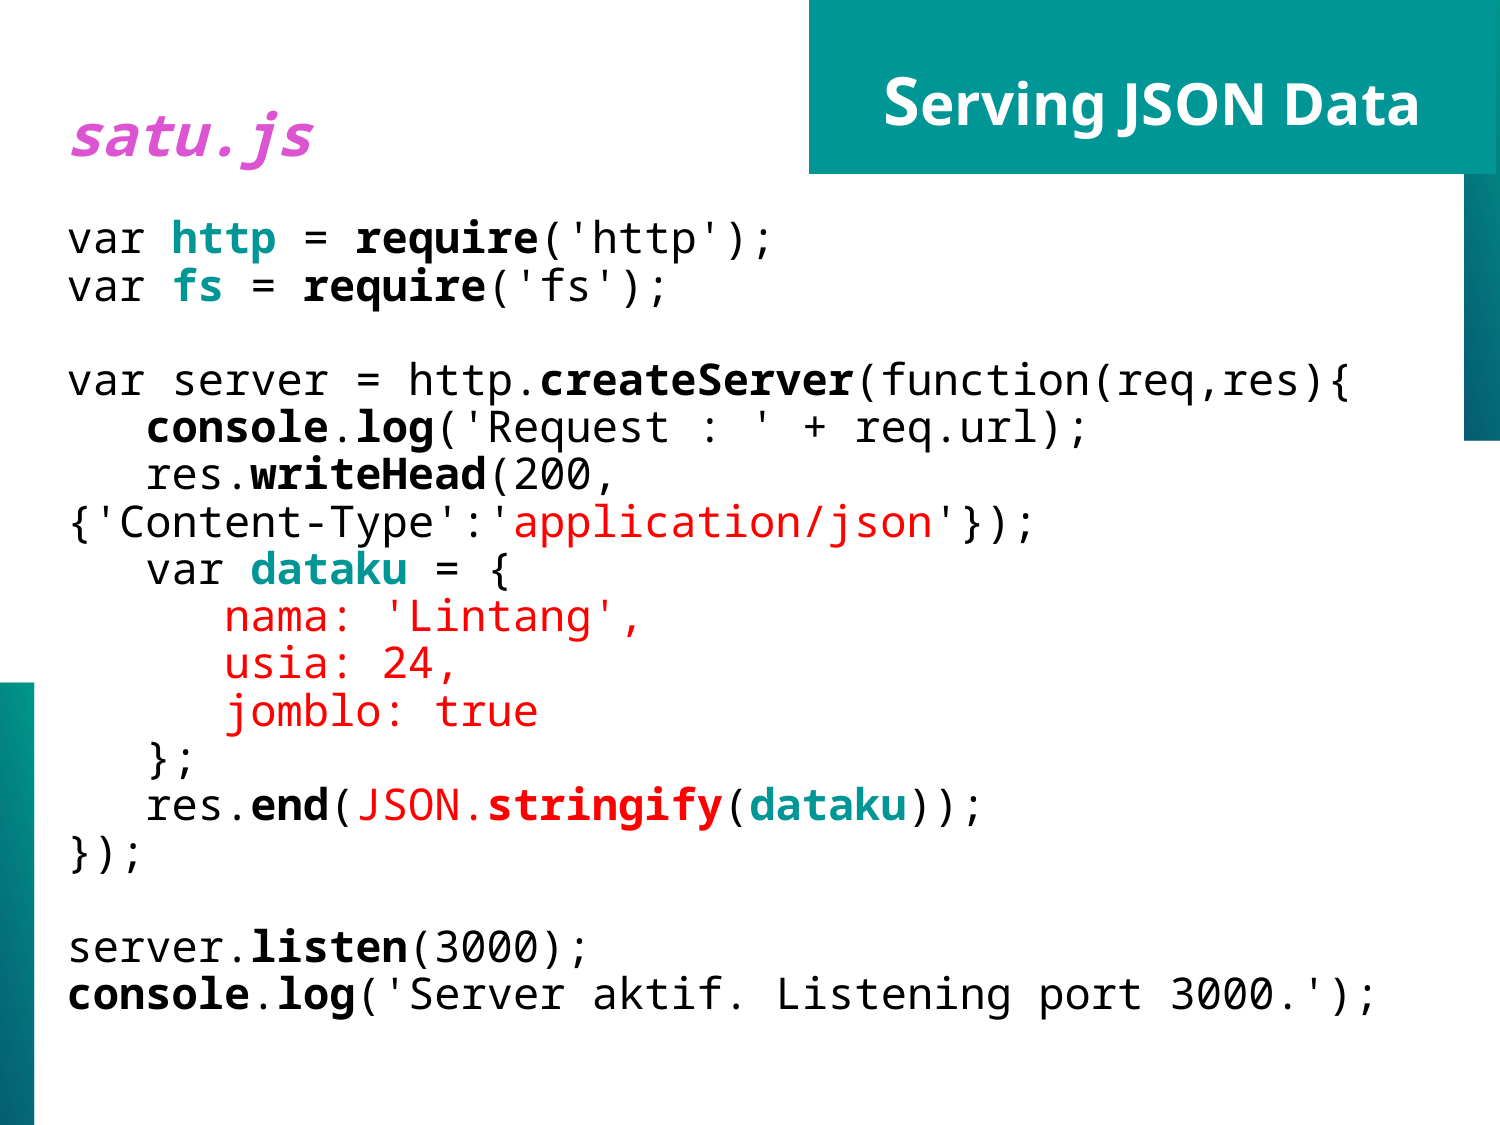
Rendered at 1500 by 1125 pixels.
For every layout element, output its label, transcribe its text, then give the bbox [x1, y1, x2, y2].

text_box satu.js var http = require('http'); var fs = require('fs'); var server = http.createServer(function(req,res){ console.log('Request : ' + req.url); res.writeHead(200, {'Content-Type':'application/json'}); var dataku = { nama: 'Lintang', usia: 24, jomblo: true }; res.end(JSON.stringify(dataku)); }); server.listen(3000); console.log('Server aktif. Listening port 3000.'); [51, 0, 1500, 1125]
picture [0, 0, 51, 1125]
